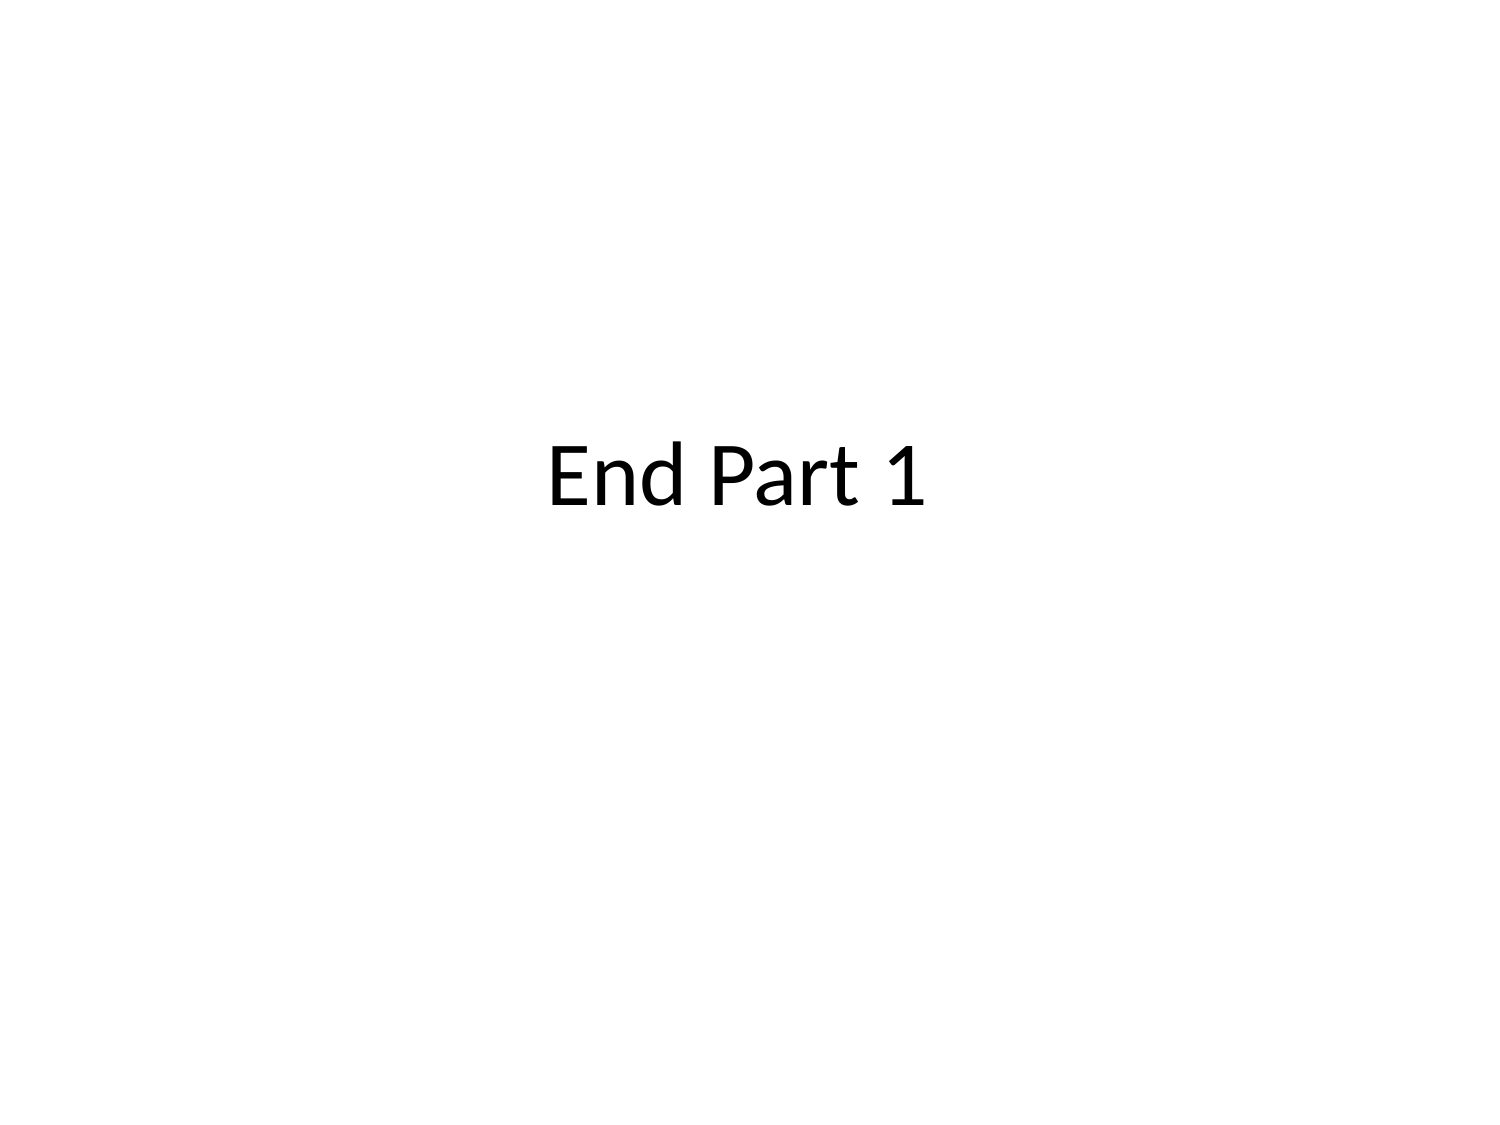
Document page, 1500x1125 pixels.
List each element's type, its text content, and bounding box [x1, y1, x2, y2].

title End Part 1 [62, 375, 1413, 563]
